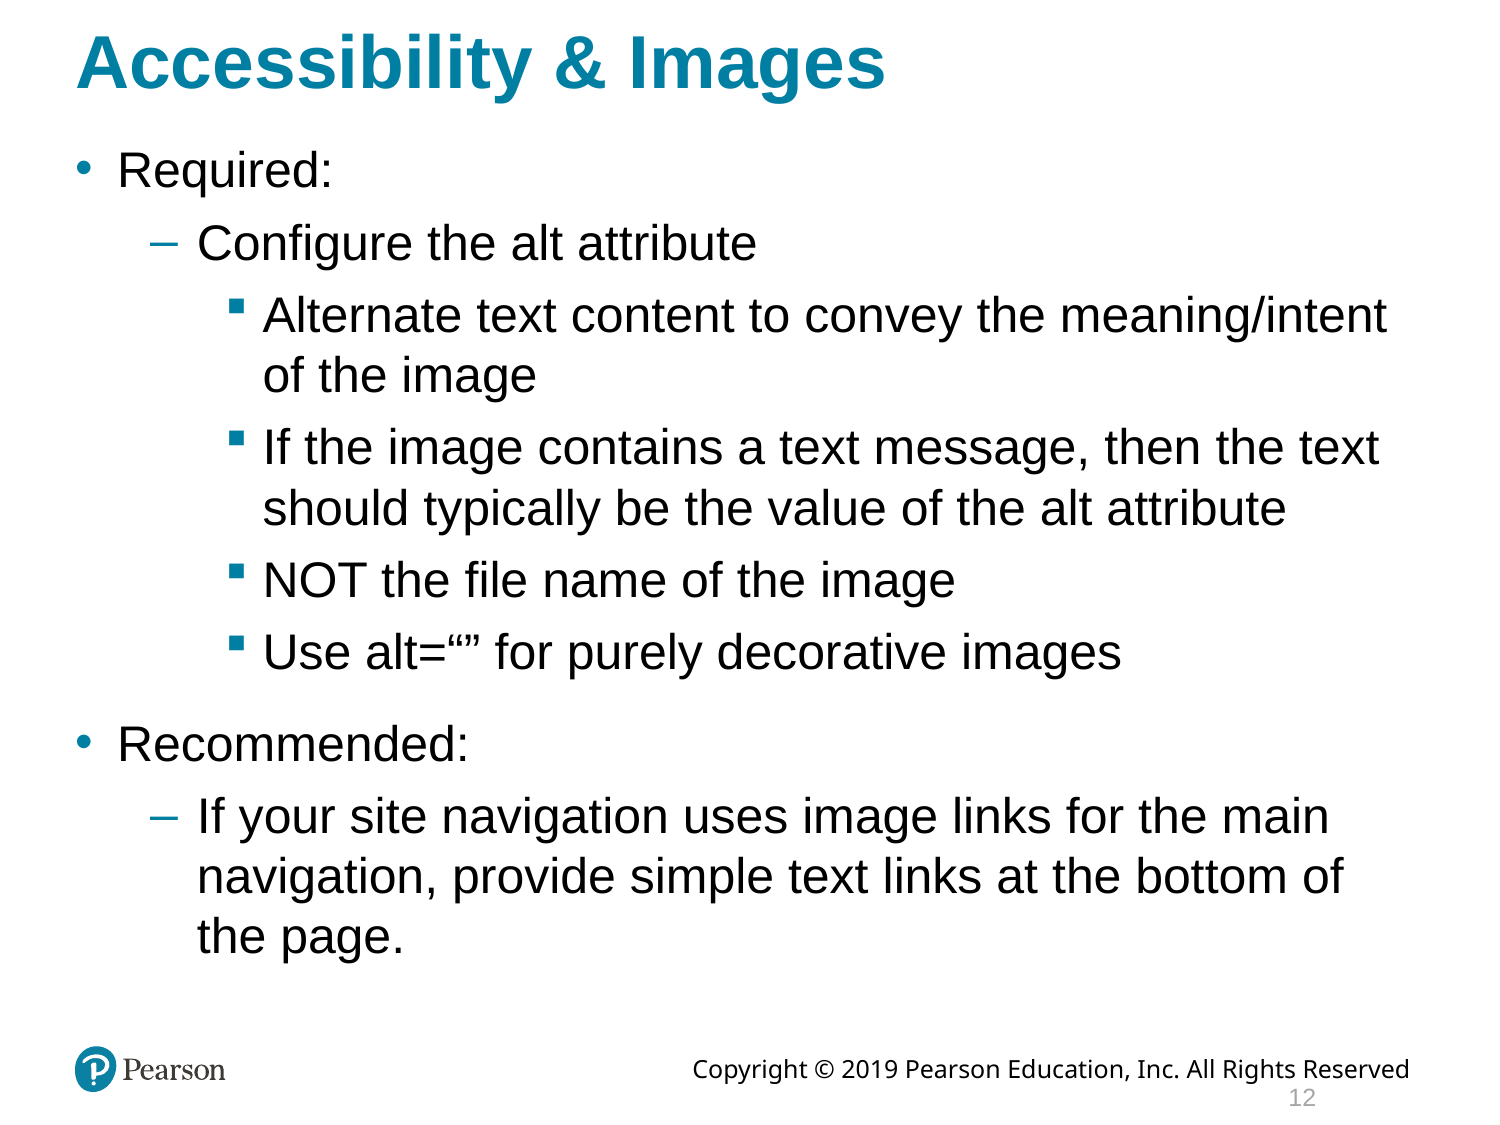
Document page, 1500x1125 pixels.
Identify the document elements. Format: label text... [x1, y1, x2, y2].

title Accessibility & Images [75, 0, 1413, 104]
list Required: Configure the alt attribute Alternate text content to convey the meaning/intent of the image If the image contains a text message, then the text should typically be the value of the alt attribute NOT the file name of the image Use alt=“” for purely decorative images Recommended: If your site navigation uses image links for the main navigation, provide simple text links at the bottom of the page. [75, 137, 1413, 964]
